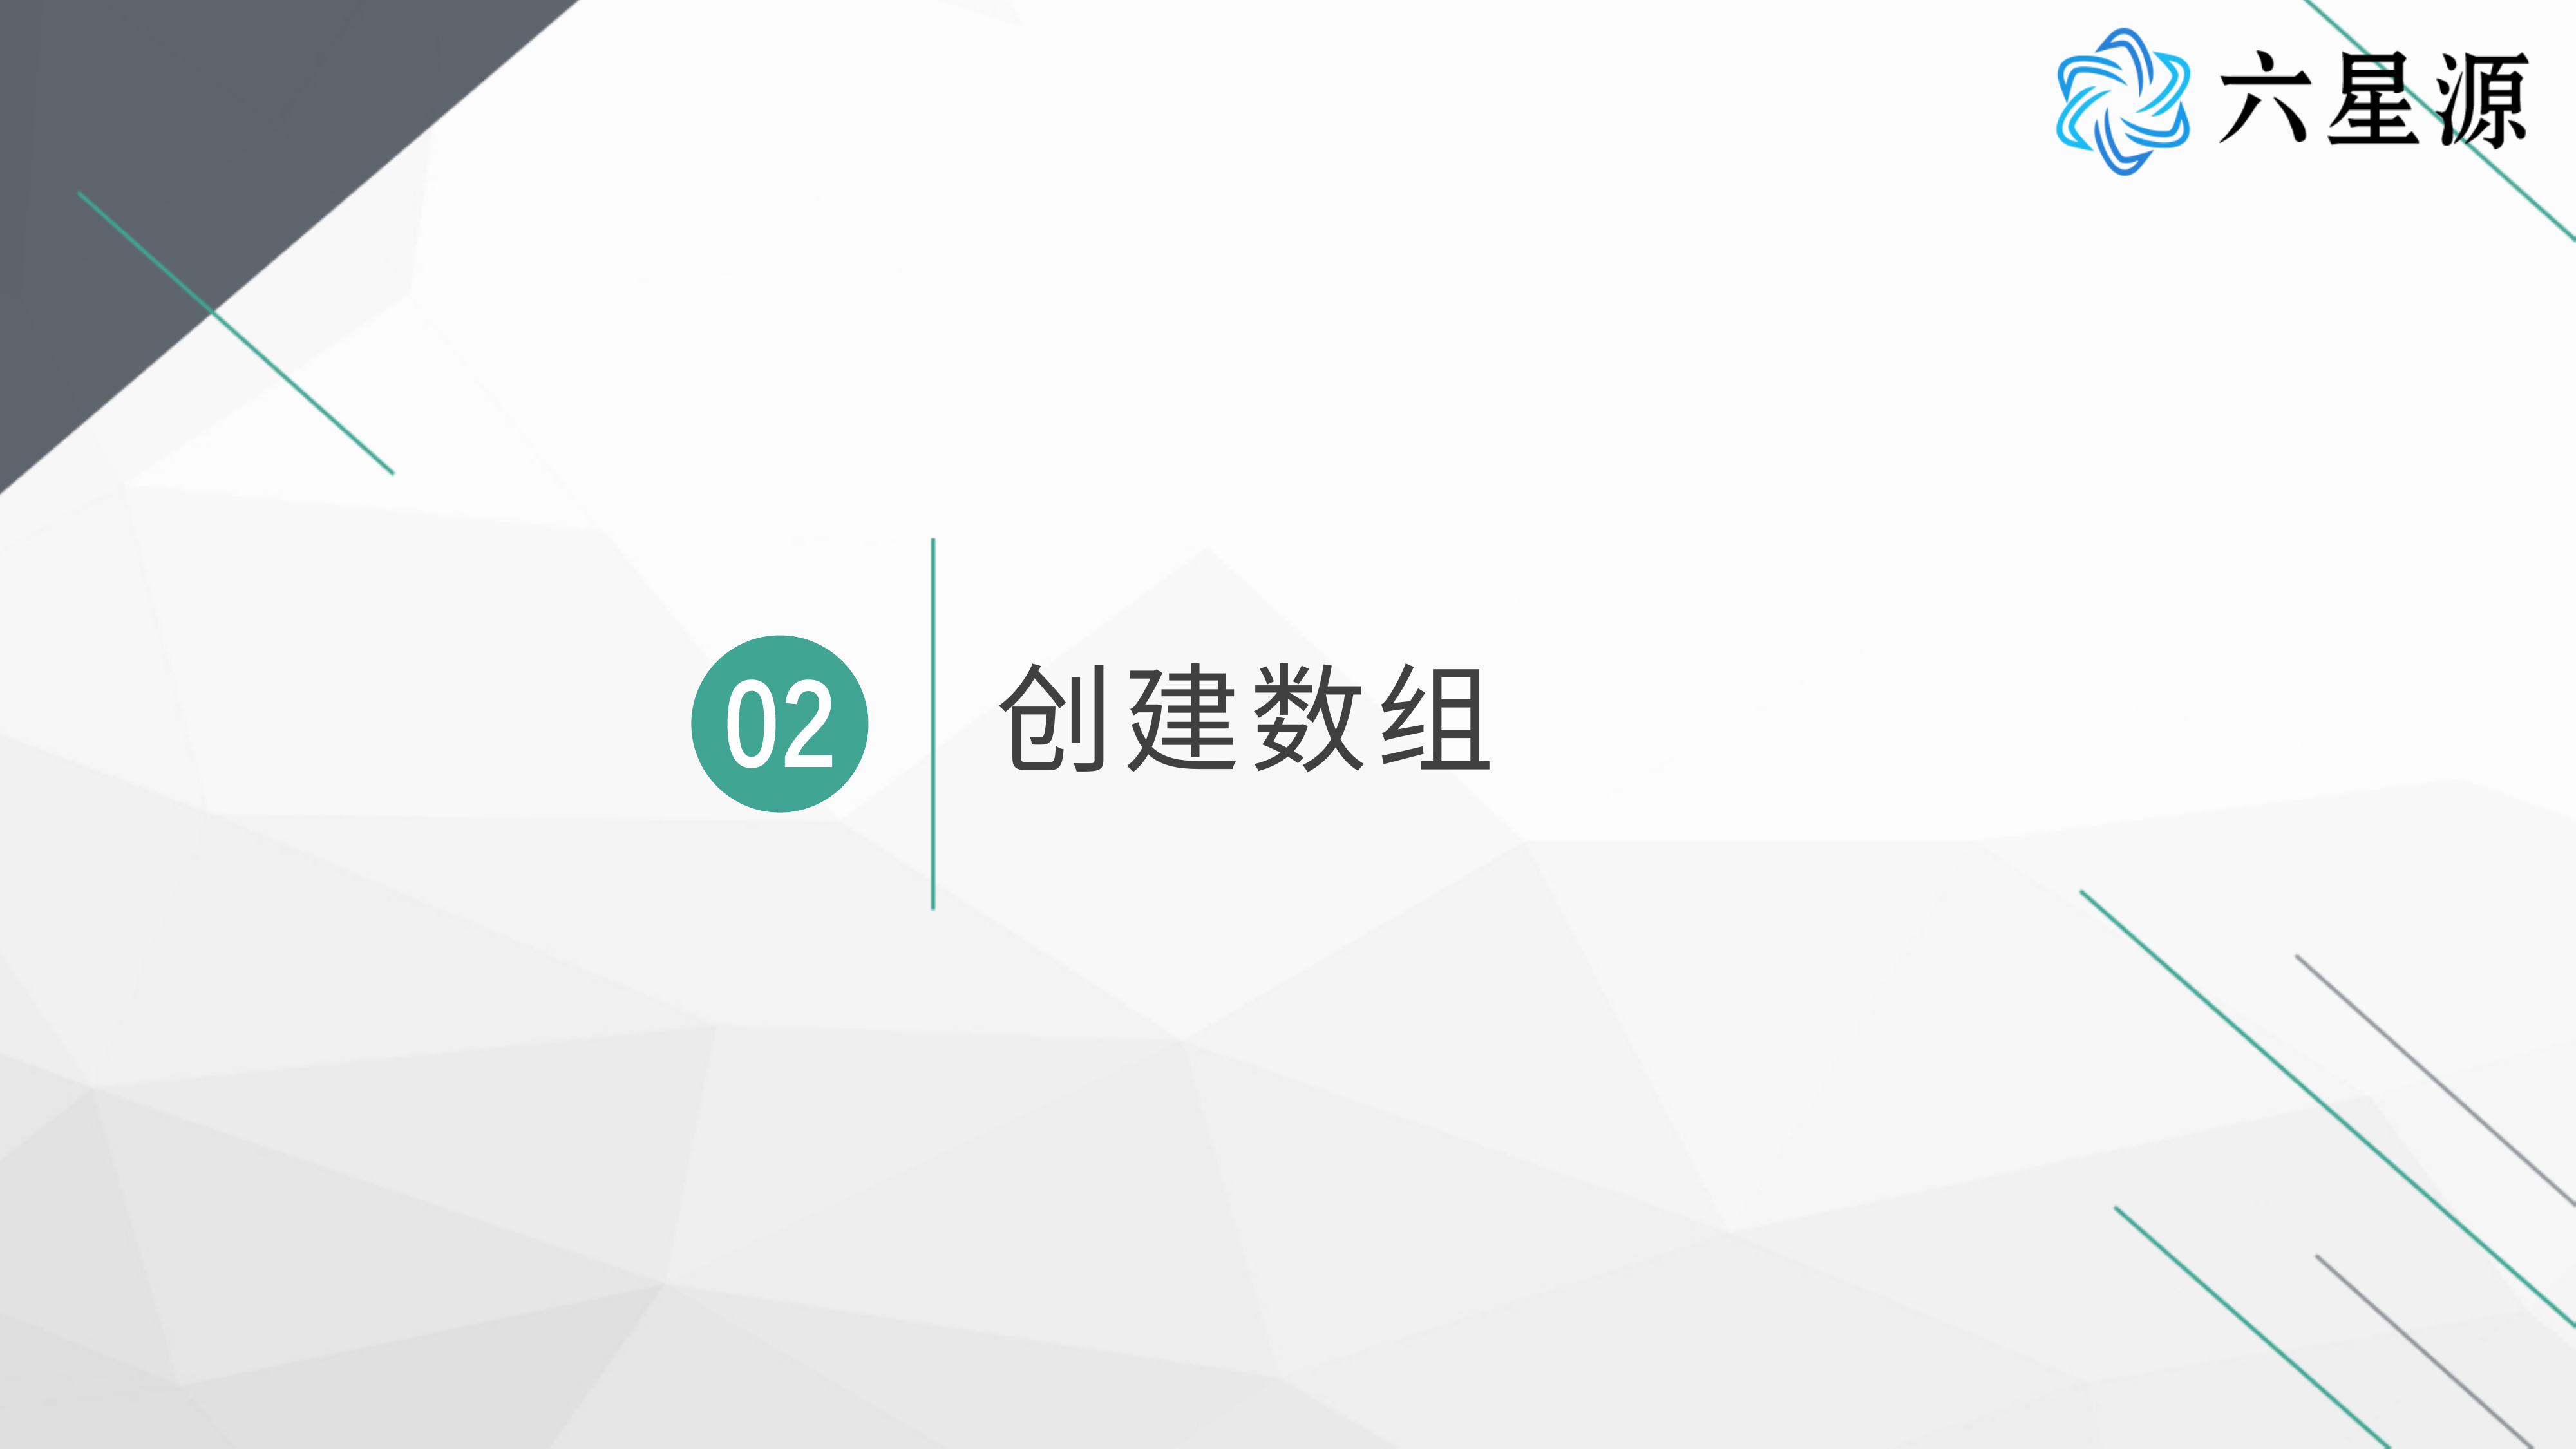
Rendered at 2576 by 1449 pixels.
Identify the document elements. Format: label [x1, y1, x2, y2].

text_box [0, 0, 2576, 1449]
text_box [691, 635, 869, 813]
